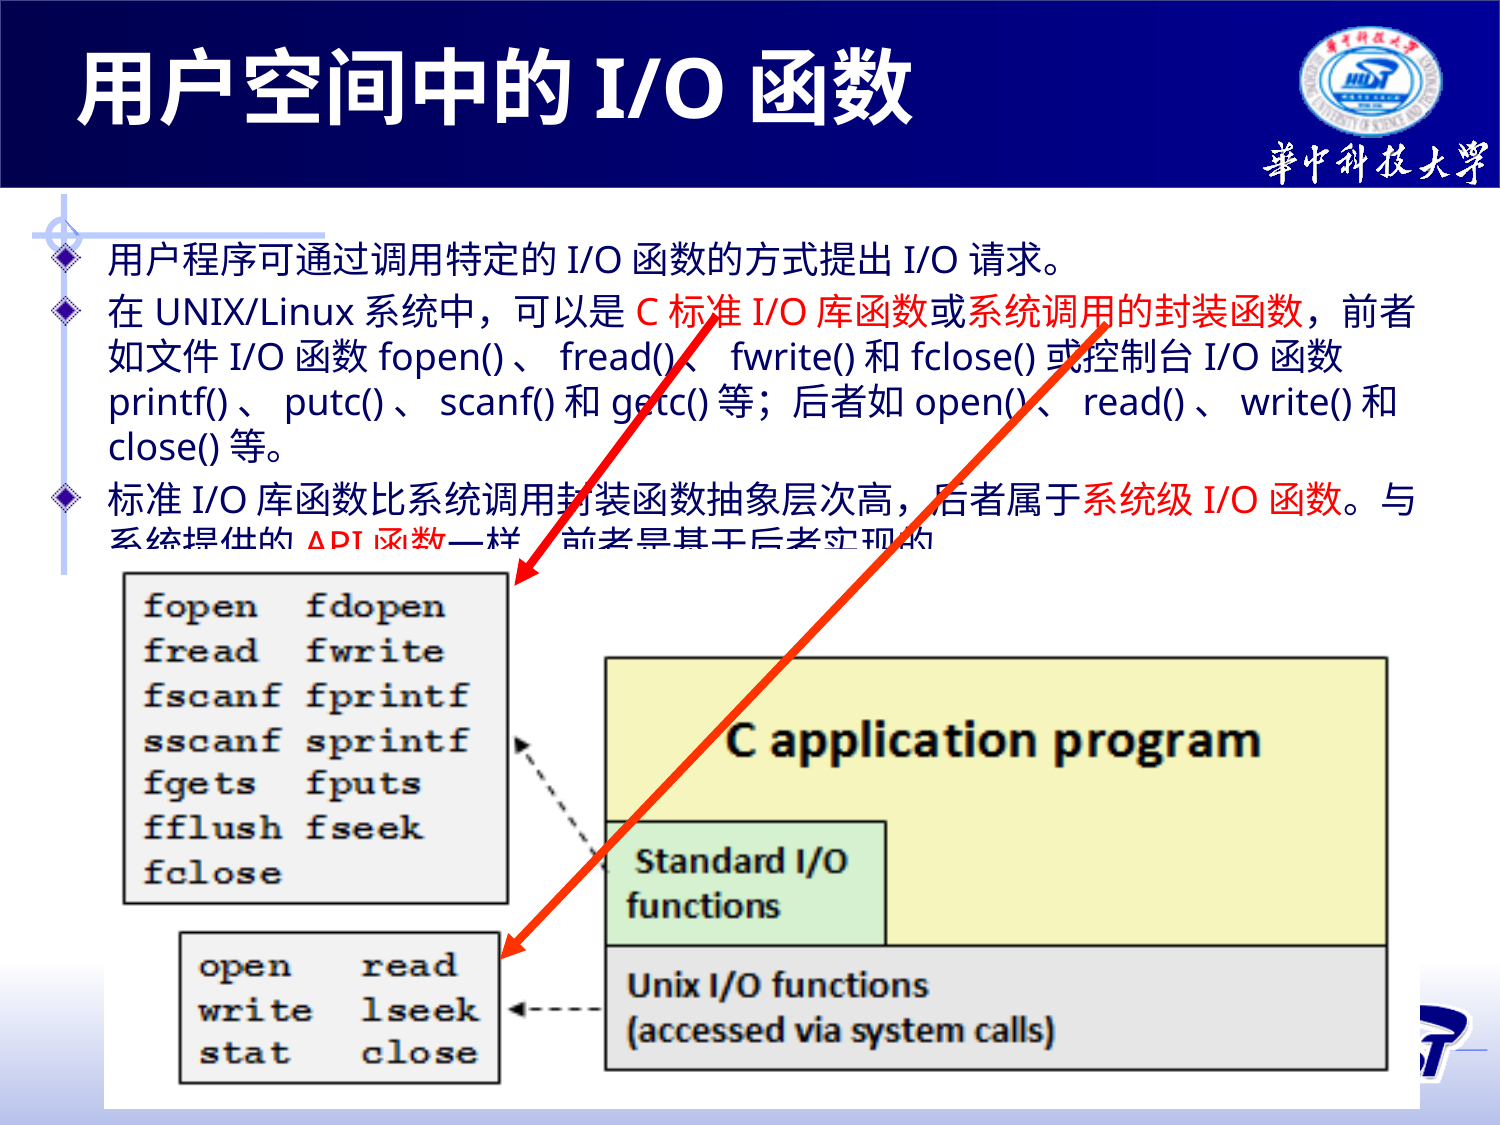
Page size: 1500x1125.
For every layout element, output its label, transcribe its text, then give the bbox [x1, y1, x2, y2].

title 用户空间中的I/O函数 [64, 30, 1341, 228]
picture [51, 483, 81, 513]
picture [51, 243, 81, 273]
picture [1341, 140, 1488, 185]
list 用户程序可通过调用特定的I/O函数的方式提出I/O请求。 在UNIX/Linux系统中，可以是C标准I/O库函数或系统调用的封装函数，前者如文件I/O函数fopen()、fread()、fwrite()和fclose()或控制台I/O函数printf()、putc()、scanf()和getc()等；后者如open()、read()、write()和close()等。 标准I/O库函数比系统调用封装函数抽象层次高，后者属于系统级I/O函数。与系统提供的API函数一样，前者是基于后者实现的。 [40, 231, 1434, 879]
picture [104, 549, 1420, 1109]
picture [1299, 26, 1443, 138]
picture [51, 296, 81, 326]
